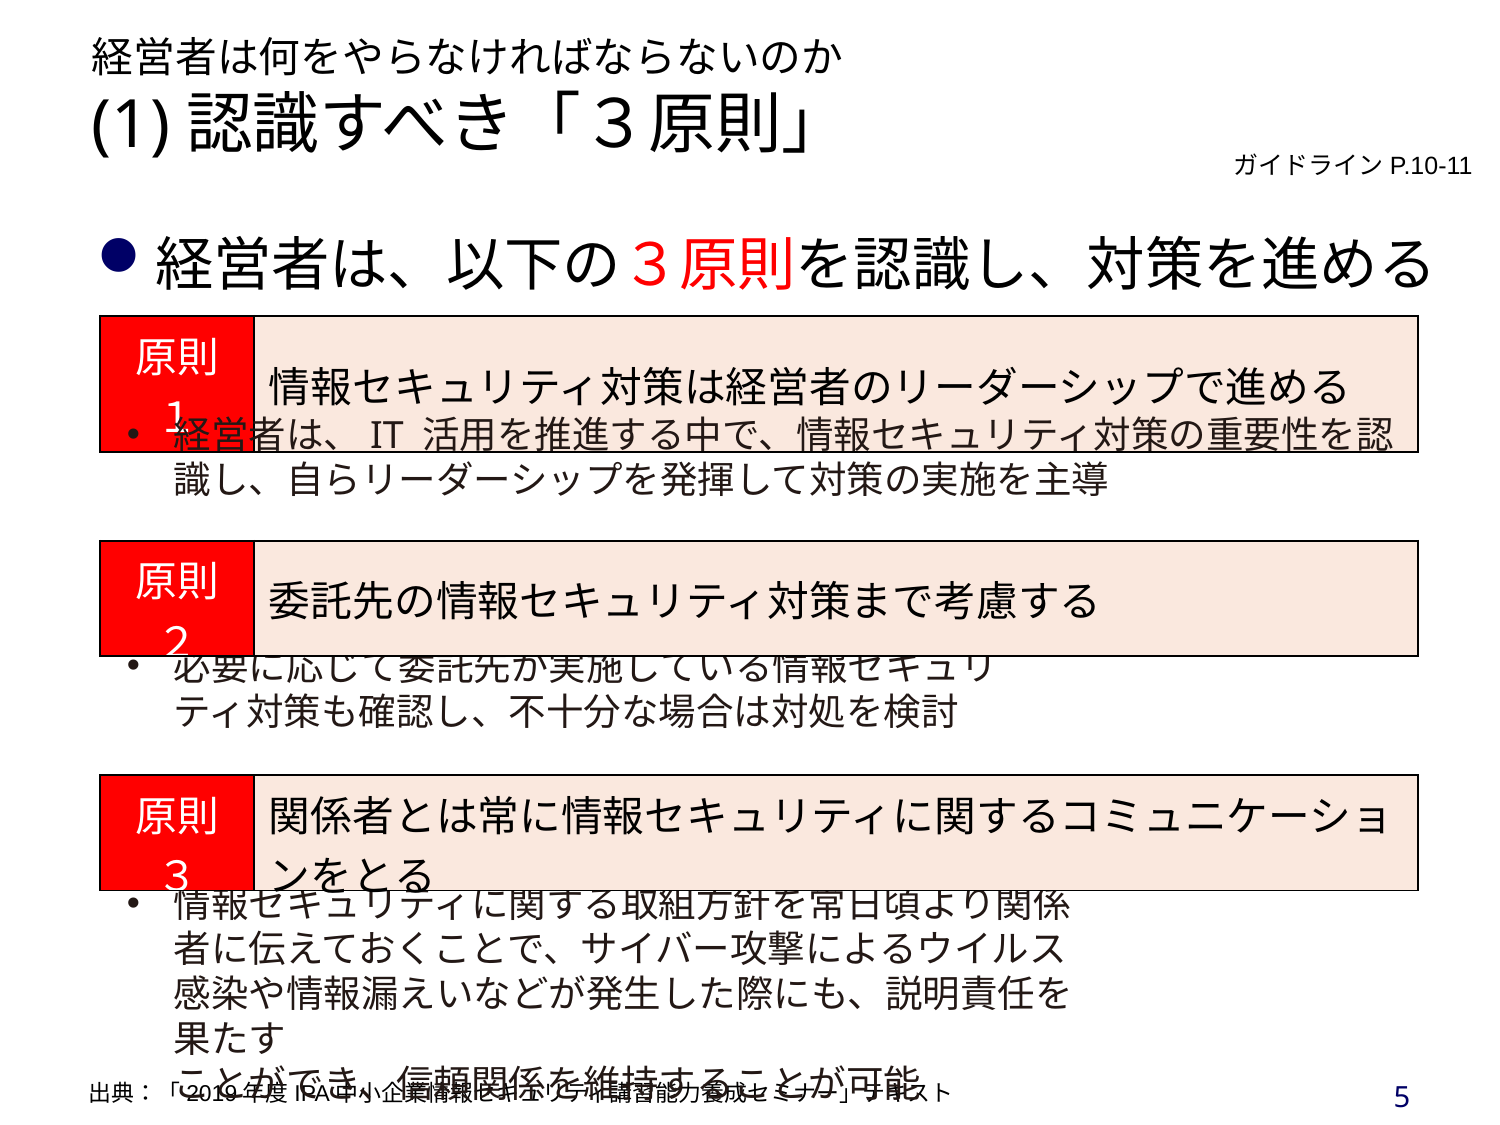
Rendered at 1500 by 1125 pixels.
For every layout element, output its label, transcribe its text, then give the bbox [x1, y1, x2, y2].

table_header 原則２ [101, 542, 253, 655]
title 経営者は何をやらなければならないのか (1)認識すべき「３原則」 [76, 7, 1223, 185]
table_header 原則１ [101, 317, 253, 451]
text_box ガイドラインP.10-11 [1219, 142, 1488, 188]
table_header 情報セキュリティ対策は経営者のリーダーシップで進める [255, 317, 1417, 403]
list 経営者は、以下の３原則を認識し、対策を進める [81, 220, 1459, 1052]
table_header 原則３ [101, 776, 253, 890]
text_box 経営者は、IT 活用を推進する中で、情報セキュリティ対策の重要性を認識し、自らリーダーシップを発揮して対策の実施を主導 [112, 403, 1435, 509]
text_box 必要に応じて委託先が実施している情報セキュリティ対策も確認し、不十分な場合は対処を検討 [112, 657, 1022, 740]
table_header 委託先の情報セキュリティ対策まで考慮する [255, 542, 1417, 655]
table_header 関係者とは常に情報セキュリティに関するコミュニケーションをとる [255, 776, 1417, 890]
text_box 情報セキュリティに関する取組方針を常日頃より関係者に伝えておくことで、サイバー攻撃によるウイルス感染や情報漏えいなどが発生した際にも、説明責任を果たす ことができ、信頼関係を維持することが可能 [112, 891, 1093, 1113]
slide_number 5 [1074, 1070, 1425, 1118]
